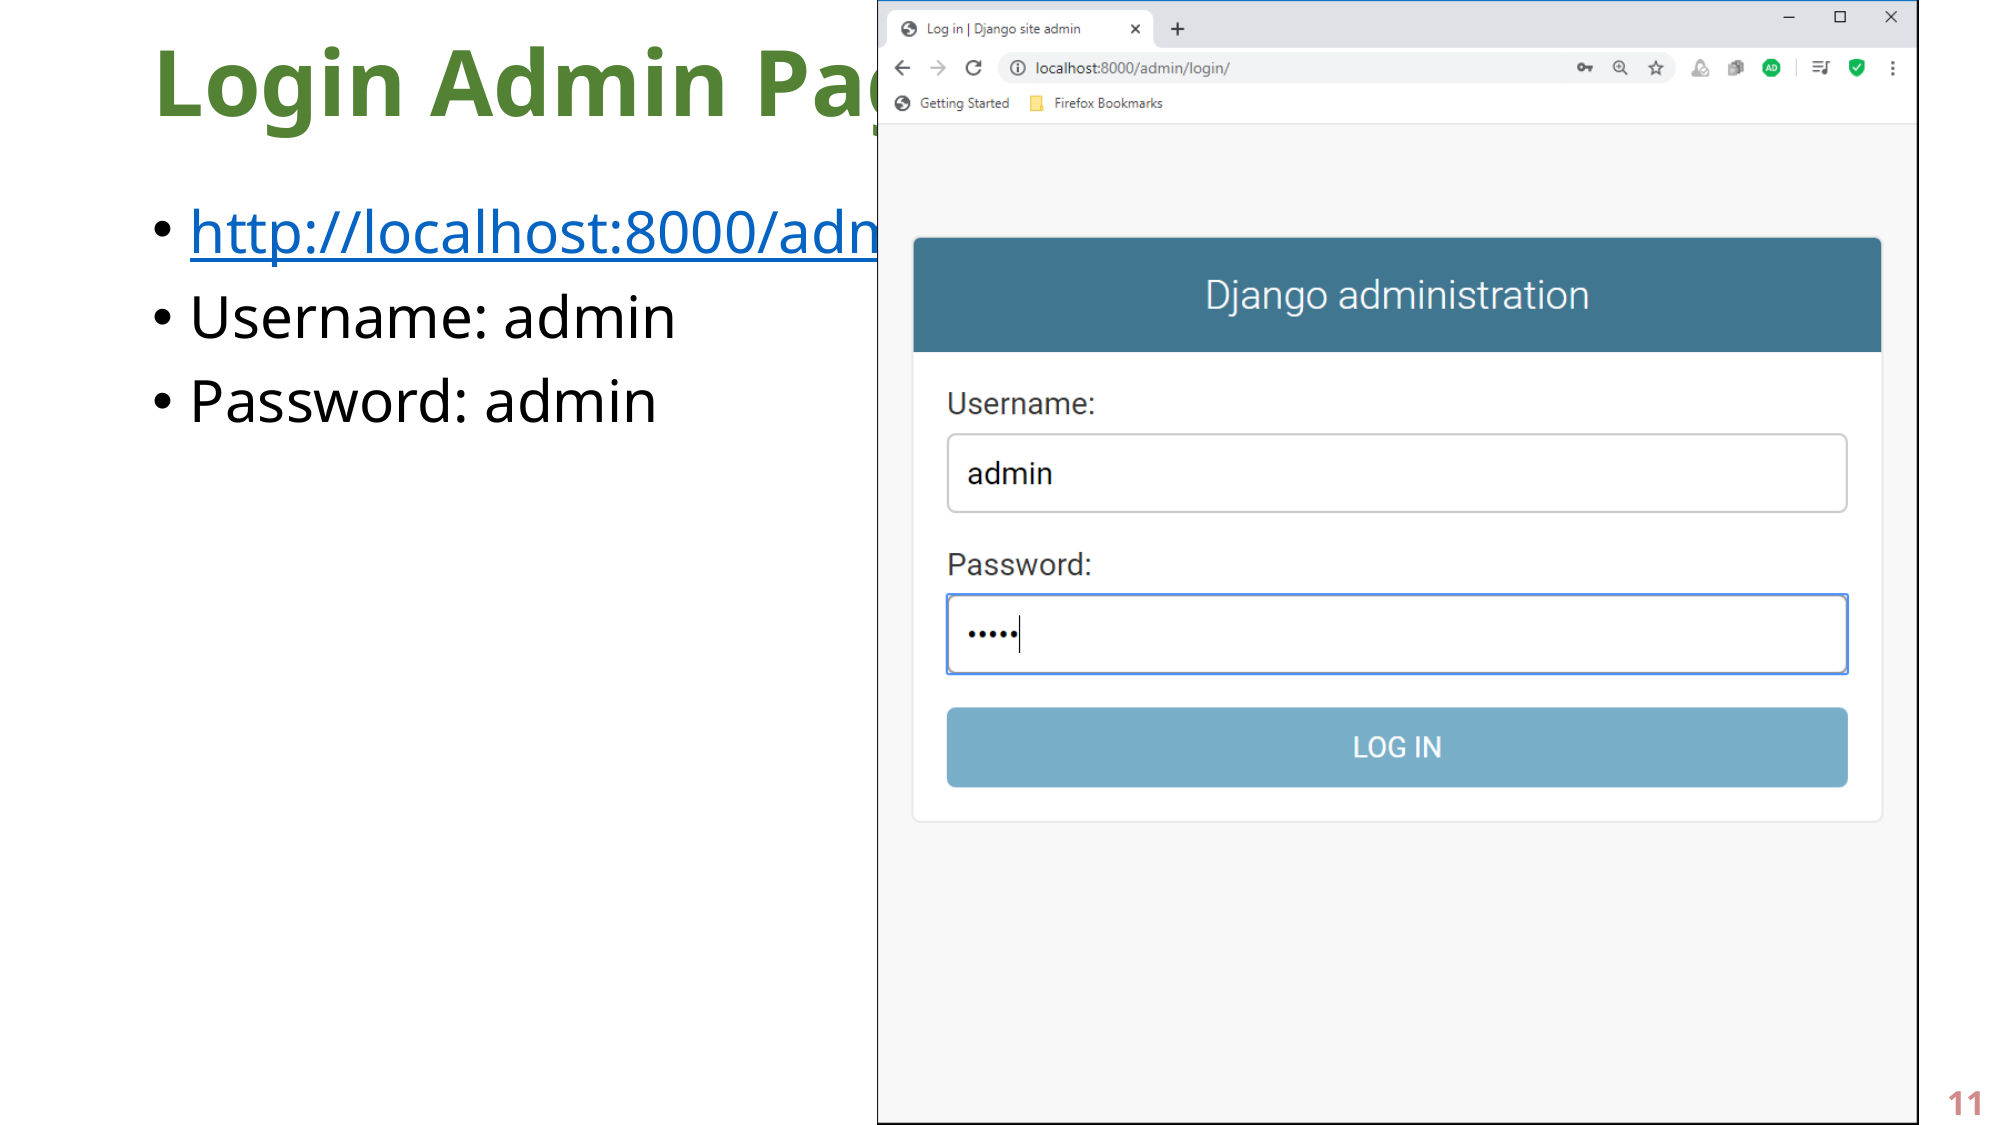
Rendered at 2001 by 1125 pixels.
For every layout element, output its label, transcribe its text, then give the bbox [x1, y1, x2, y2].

title Login Admin Page [137, 22, 877, 153]
slide_number 11 [1919, 1083, 2000, 1125]
list http://localhost:8000/admin Username: admin Password: admin [137, 189, 877, 1016]
picture [877, 0, 1919, 1125]
